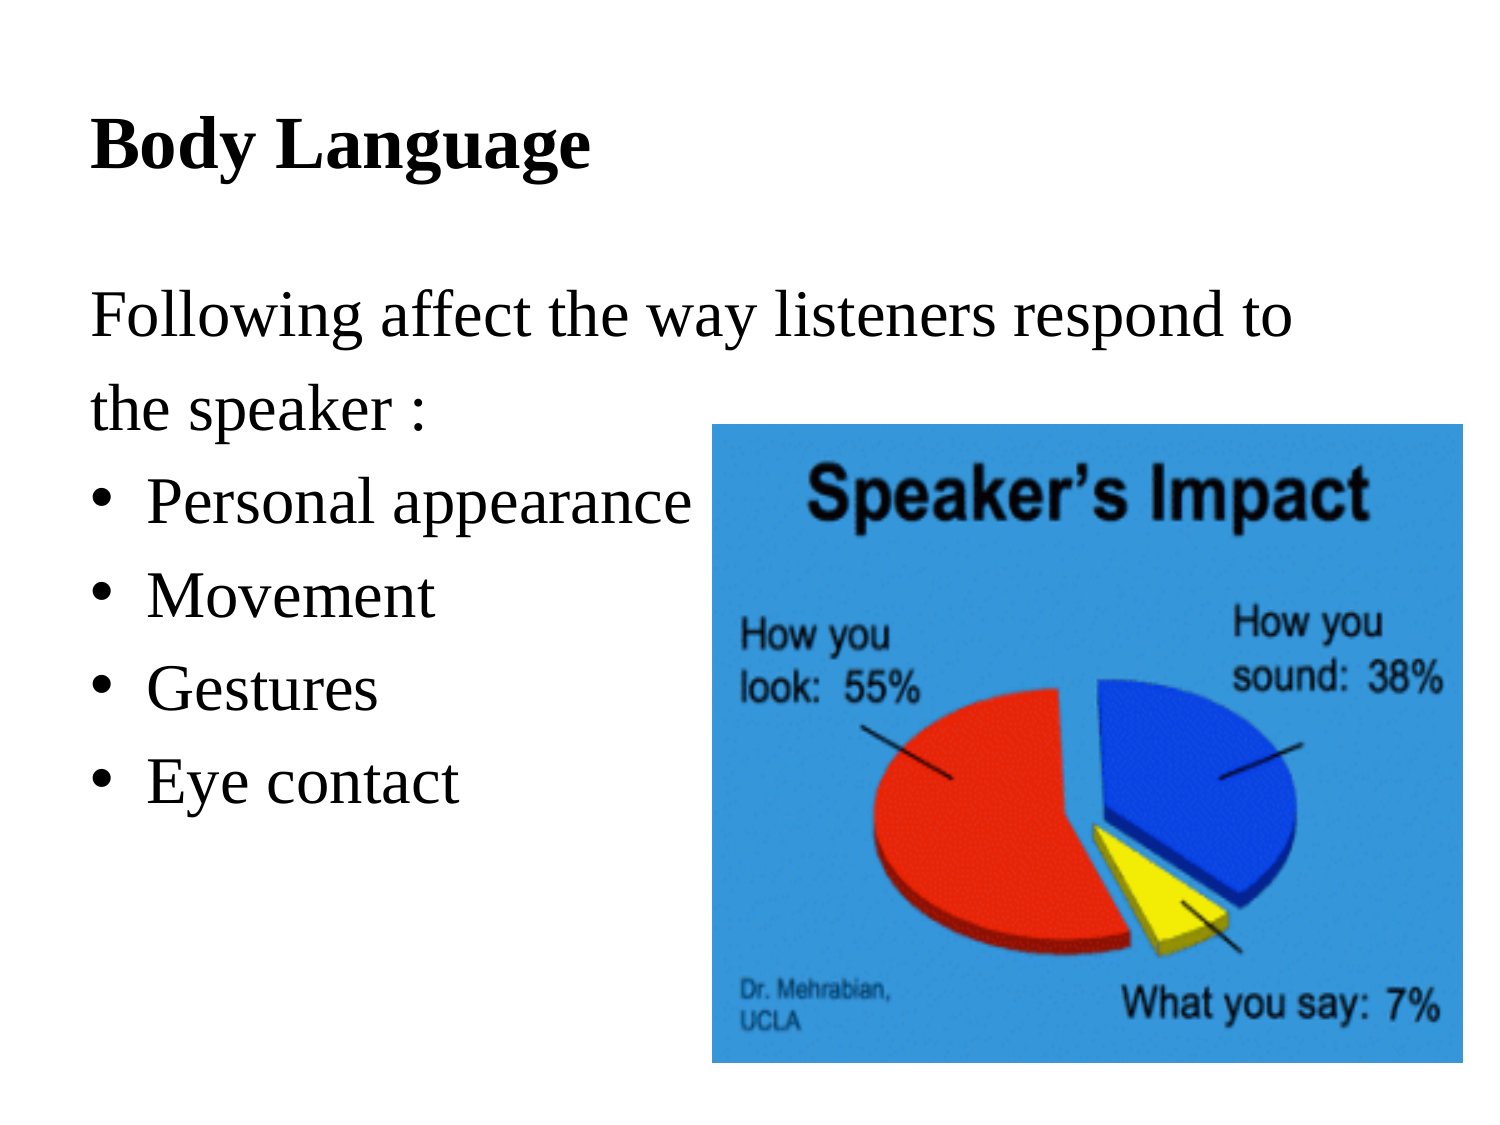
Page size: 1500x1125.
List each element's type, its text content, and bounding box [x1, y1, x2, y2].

title Body Language [75, 45, 1425, 233]
picture [712, 424, 1463, 1063]
list Following affect the way listeners respond to the speaker : Personal appearance Movement Gestures Eye contact [75, 262, 1425, 1005]
